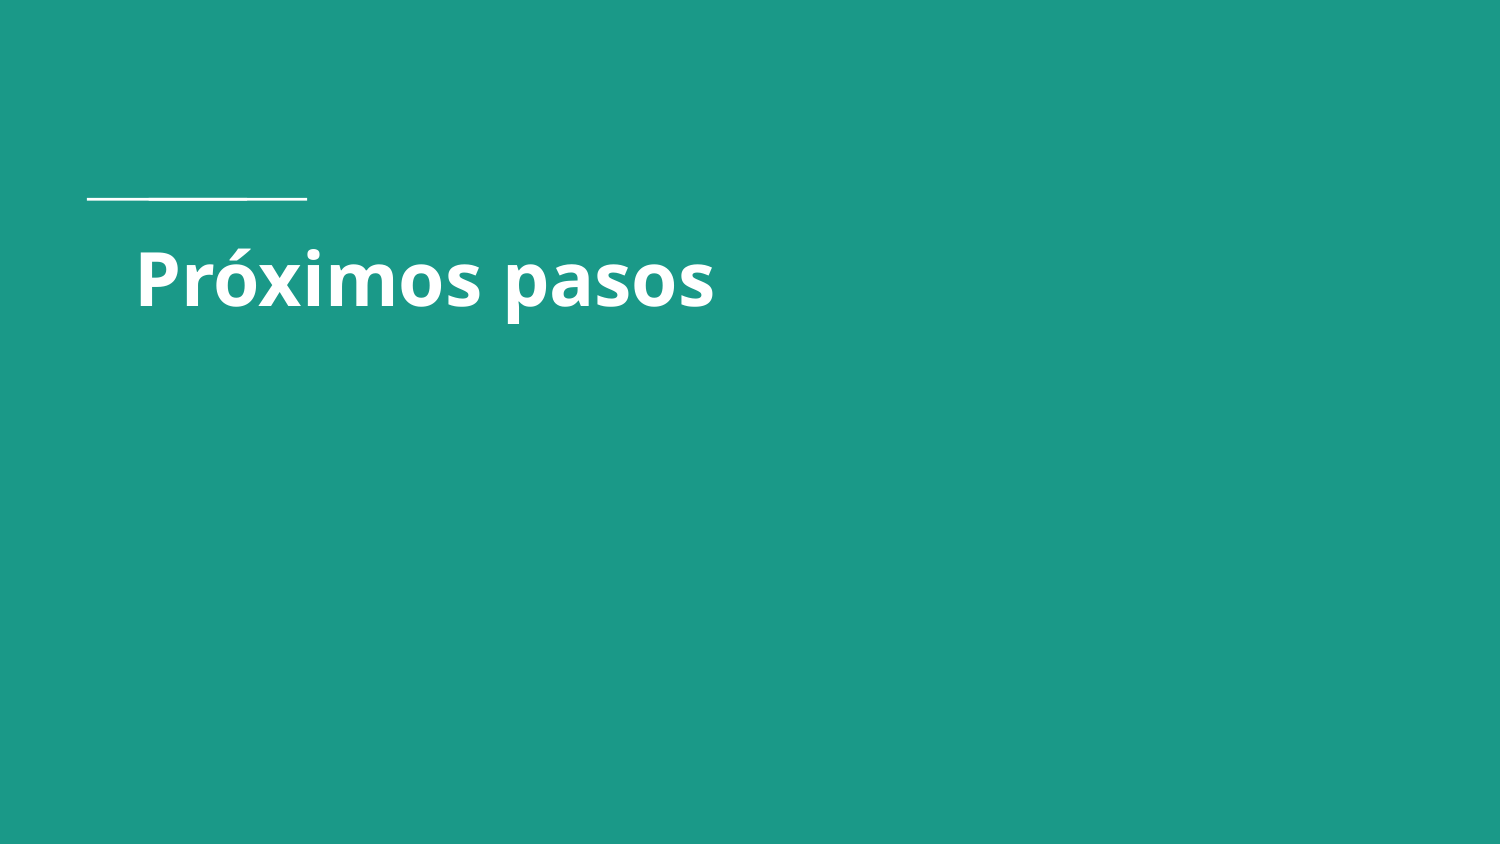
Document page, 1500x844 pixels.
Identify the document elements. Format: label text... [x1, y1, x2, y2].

title Próximos pasos [119, 216, 1381, 466]
